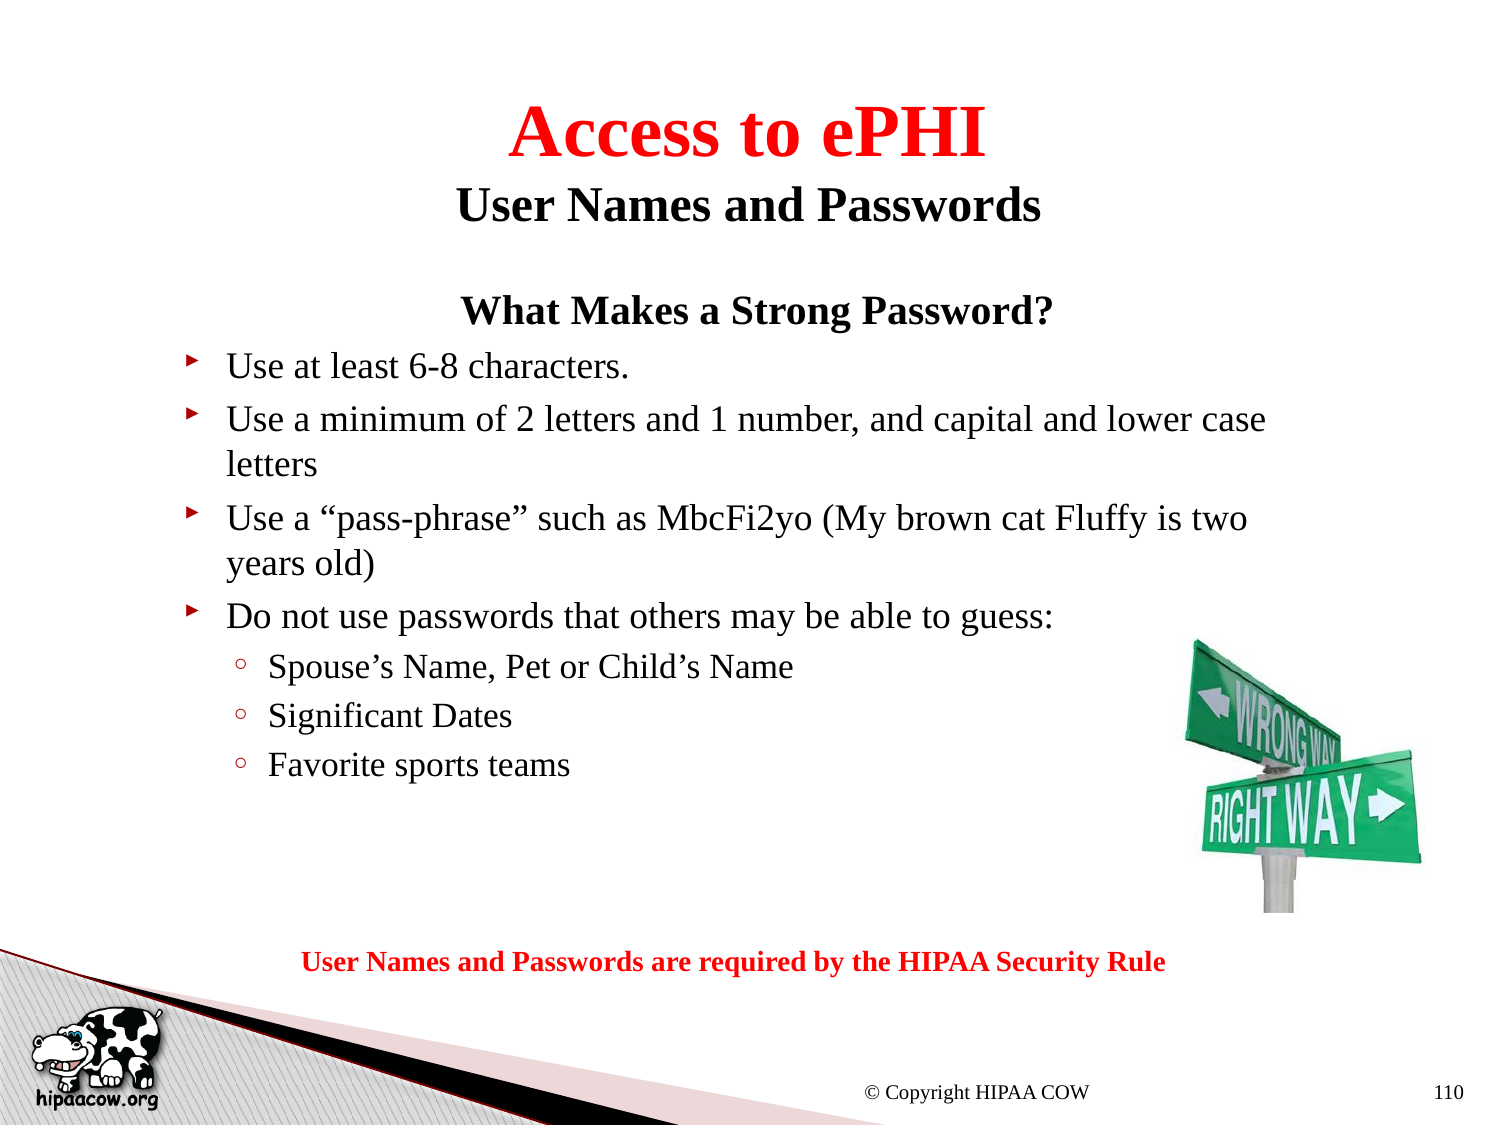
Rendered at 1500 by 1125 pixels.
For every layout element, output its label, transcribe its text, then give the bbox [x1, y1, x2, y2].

slide_number 110 [1400, 1051, 1479, 1112]
footer © Copyright HIPAA COW [718, 1051, 1105, 1112]
text_box User Names and Passwords are required by the HIPAA Security Rule [286, 938, 1211, 986]
text_box Access to ePHI User Names and Passwords [236, 73, 1262, 239]
list What Makes a Strong Password? Use at least 6-8 characters. Use a minimum of 2 letters and 1 number, and capital and lower case letters Use a “pass-phrase” such as MbcFi2yo (My brown cat Fluffy is two years old) Do not use passwords that others may be able to guess: Spouse’s Name, Pet or Child’s Name Significant Dates Favorite sports teams [150, 274, 1347, 801]
picture [24, 999, 175, 1111]
picture [1174, 637, 1429, 913]
